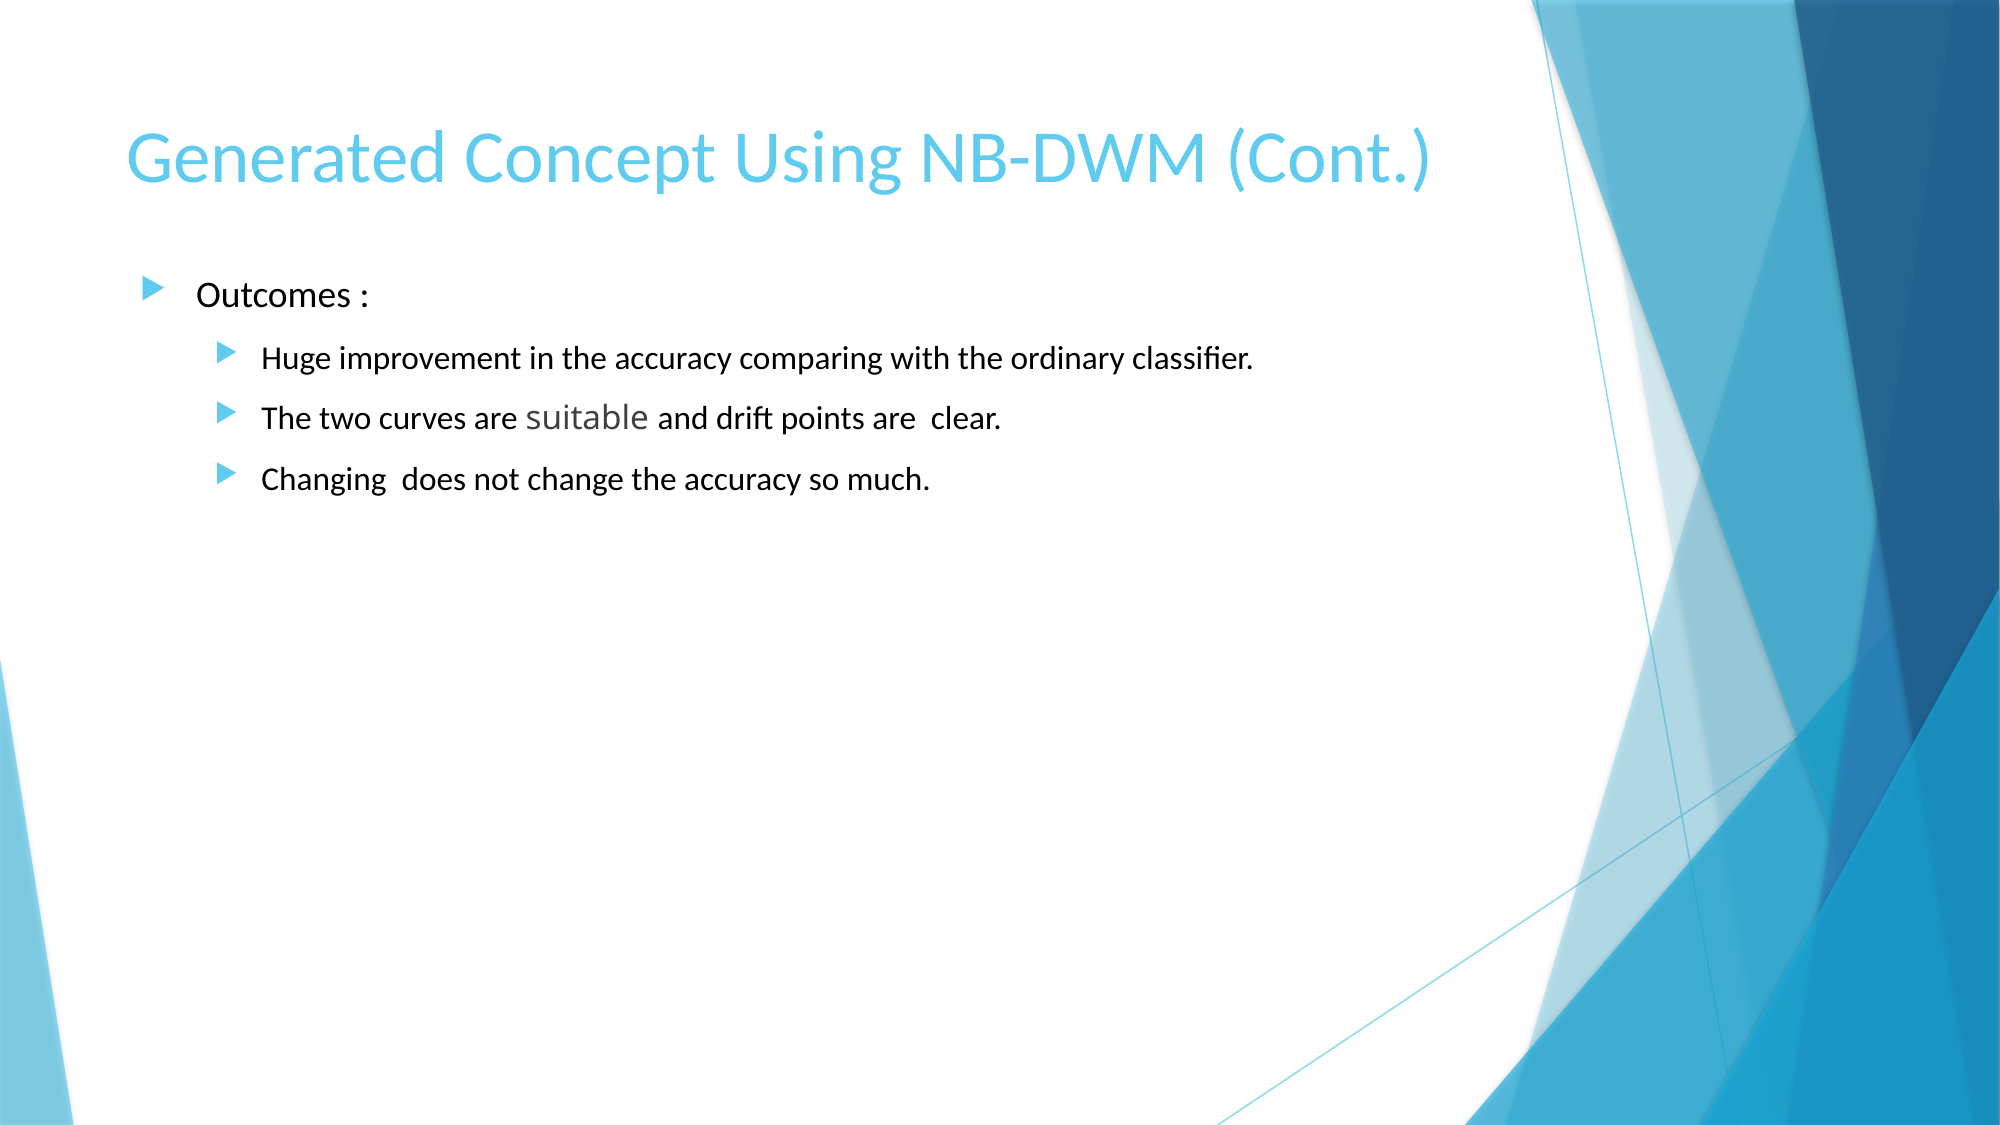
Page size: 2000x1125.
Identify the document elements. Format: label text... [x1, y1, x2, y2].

title Generated Concept Using NB-DWM (Cont.) [111, 99, 1521, 275]
text_box [111, 275, 1625, 988]
